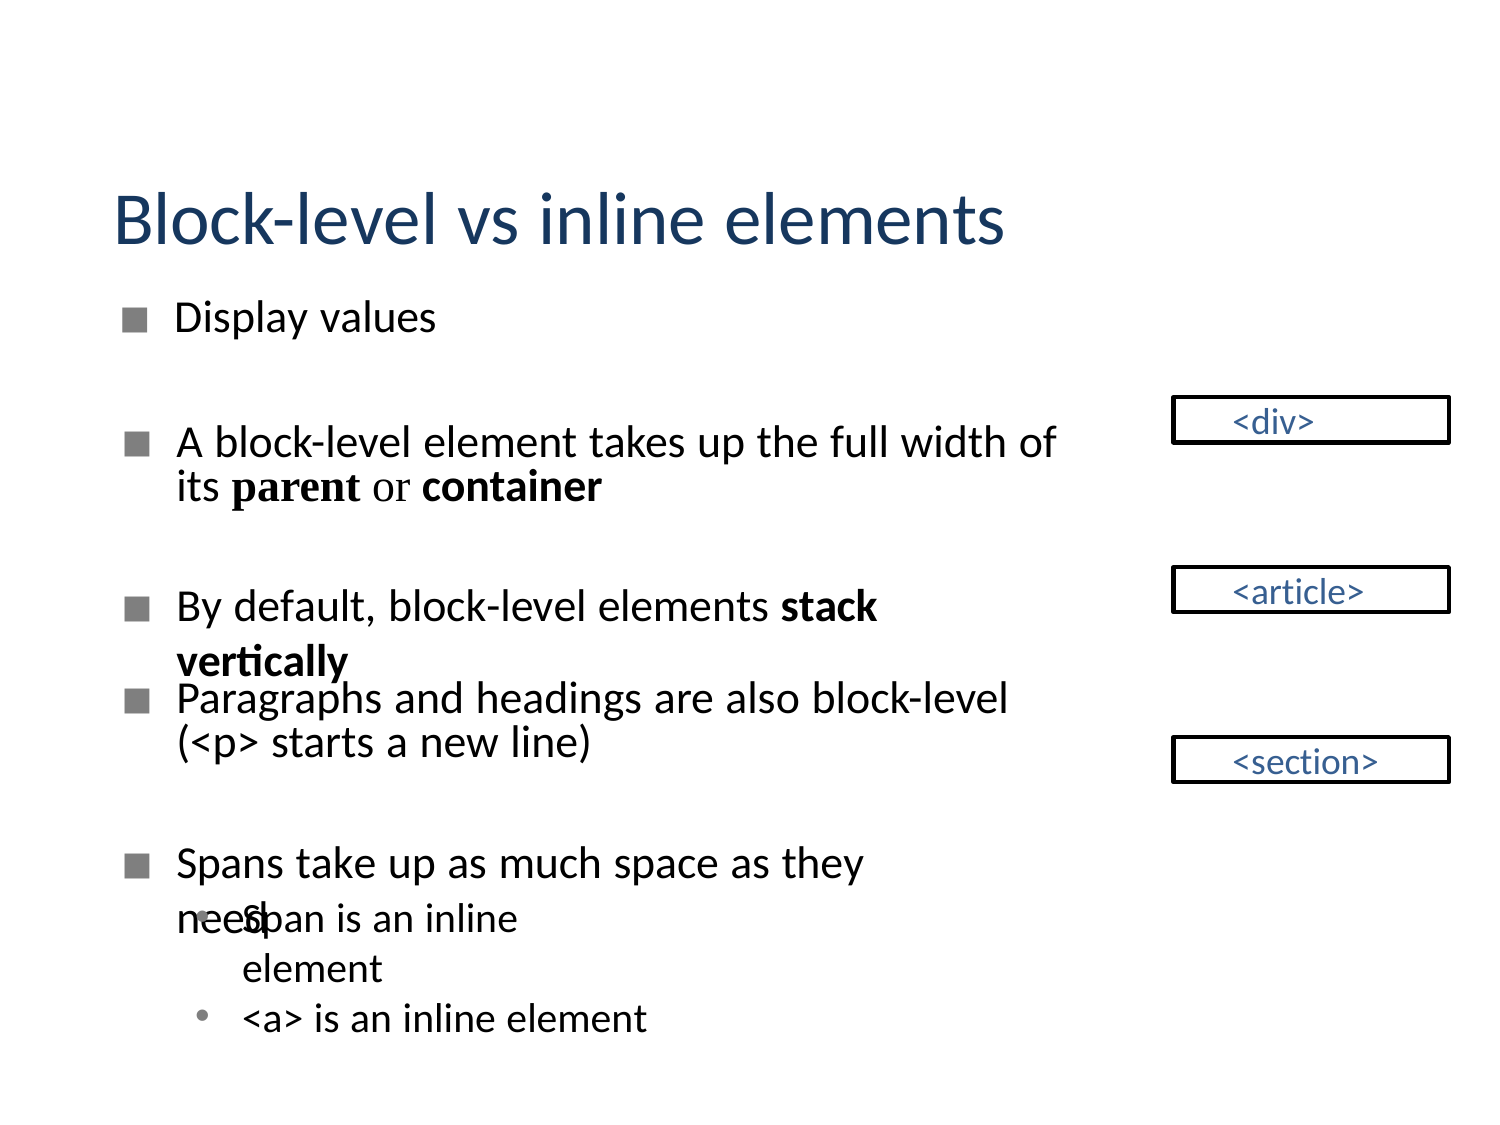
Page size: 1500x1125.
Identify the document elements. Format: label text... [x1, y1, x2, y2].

text_box By default, block-level elements stack vertically [117, 575, 1062, 678]
text_box Spans take up as much space as they need [117, 832, 964, 943]
text_box <article> [1173, 567, 1449, 613]
text_box Block-level vs inline elements Display values [87, 110, 1031, 342]
text_box <section> [1173, 737, 1449, 783]
text_box <div> [1173, 397, 1449, 443]
text_box A block-level element takes up the full width of its parent or container [117, 422, 1108, 511]
text_box Span is an inline element <a> is an inline element [192, 890, 667, 1041]
text_box Paragraphs and headings are also block-level (<p> starts a new line) [117, 678, 1101, 767]
